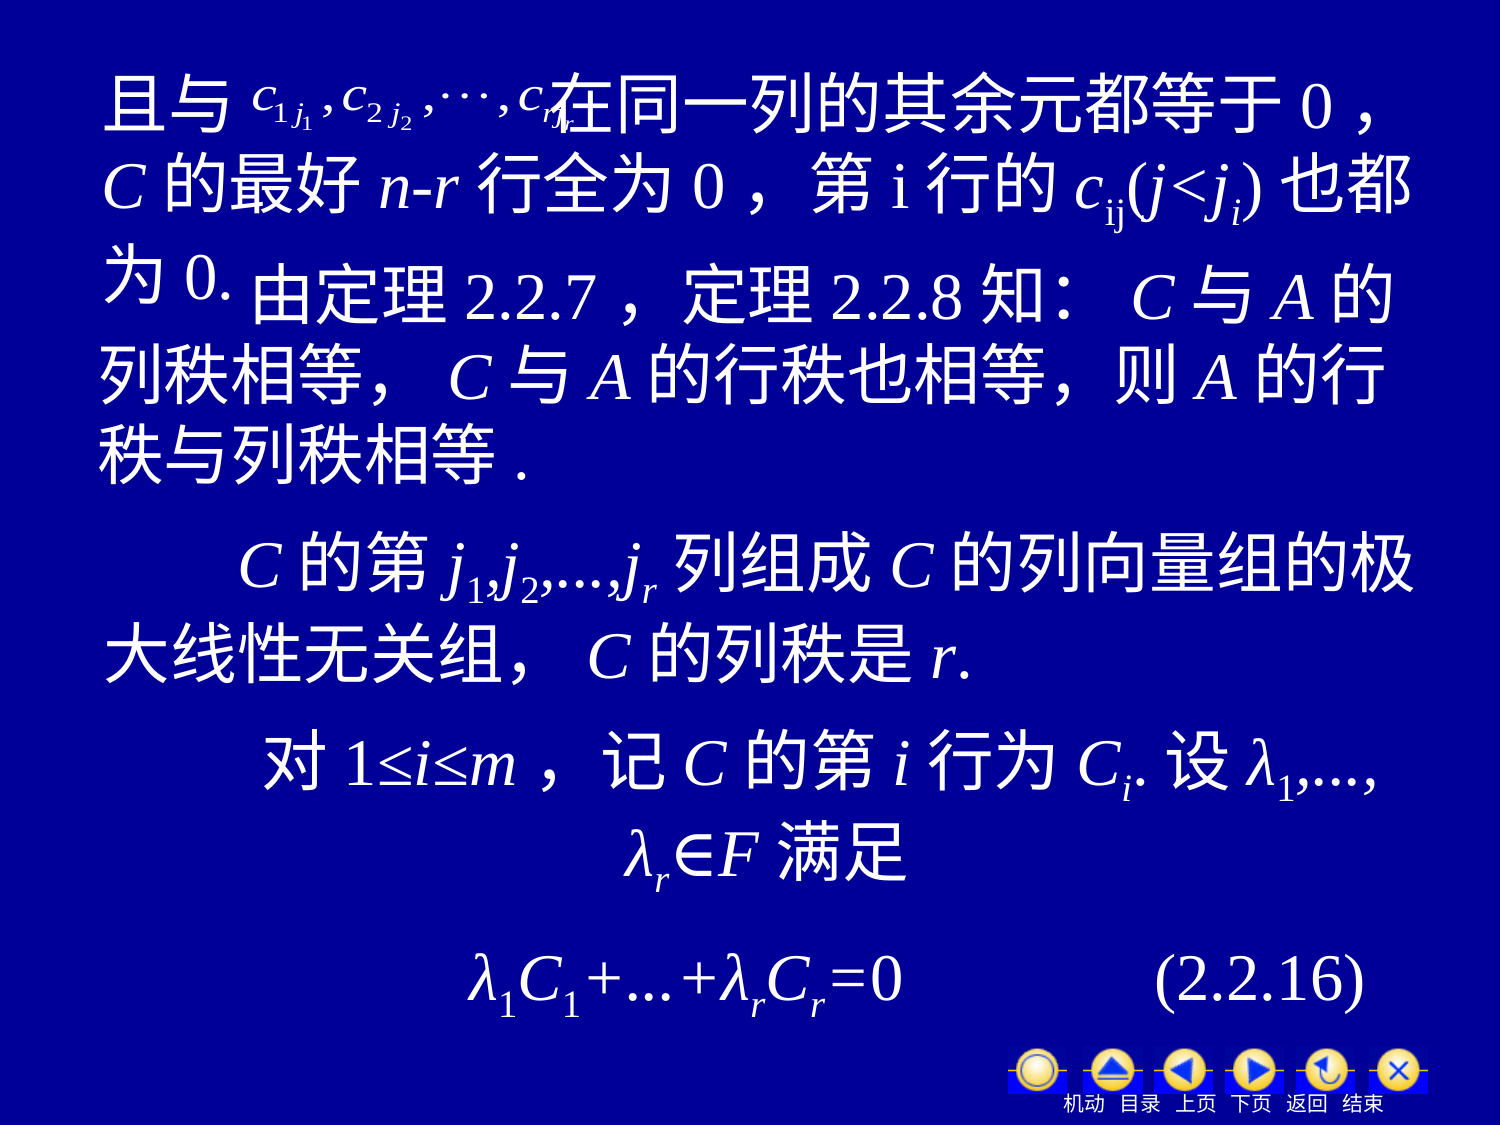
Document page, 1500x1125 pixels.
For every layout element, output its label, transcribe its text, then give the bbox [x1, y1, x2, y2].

picture [1296, 1046, 1355, 1094]
text_box C的第j1,j2,...,jr列组成C的列向量组的极大线性无关组，C的列秩是r. [88, 513, 1433, 699]
text_box 由定理2.2.7，定理2.2.8知：C与A的列秩相等，C与A的行秩也相等，则A的行秩与列秩相等. [82, 245, 1448, 501]
text_box 对1≤i≤m，记C的第i行为Ci.设λ1,..., λr∈F满足 λ1C1+...+λrCr=0 (2.2.16) [91, 710, 1444, 1032]
picture [1008, 1046, 1067, 1094]
picture [1083, 1046, 1143, 1094]
text_box 且与 在同一列的其余元都等于0，C的最好n-r行全为0，第i行的cij(j<ji)也都为0. [86, 54, 1448, 245]
picture [1154, 1046, 1213, 1094]
picture [1369, 1046, 1428, 1094]
picture [1225, 1046, 1284, 1094]
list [243, 60, 591, 138]
